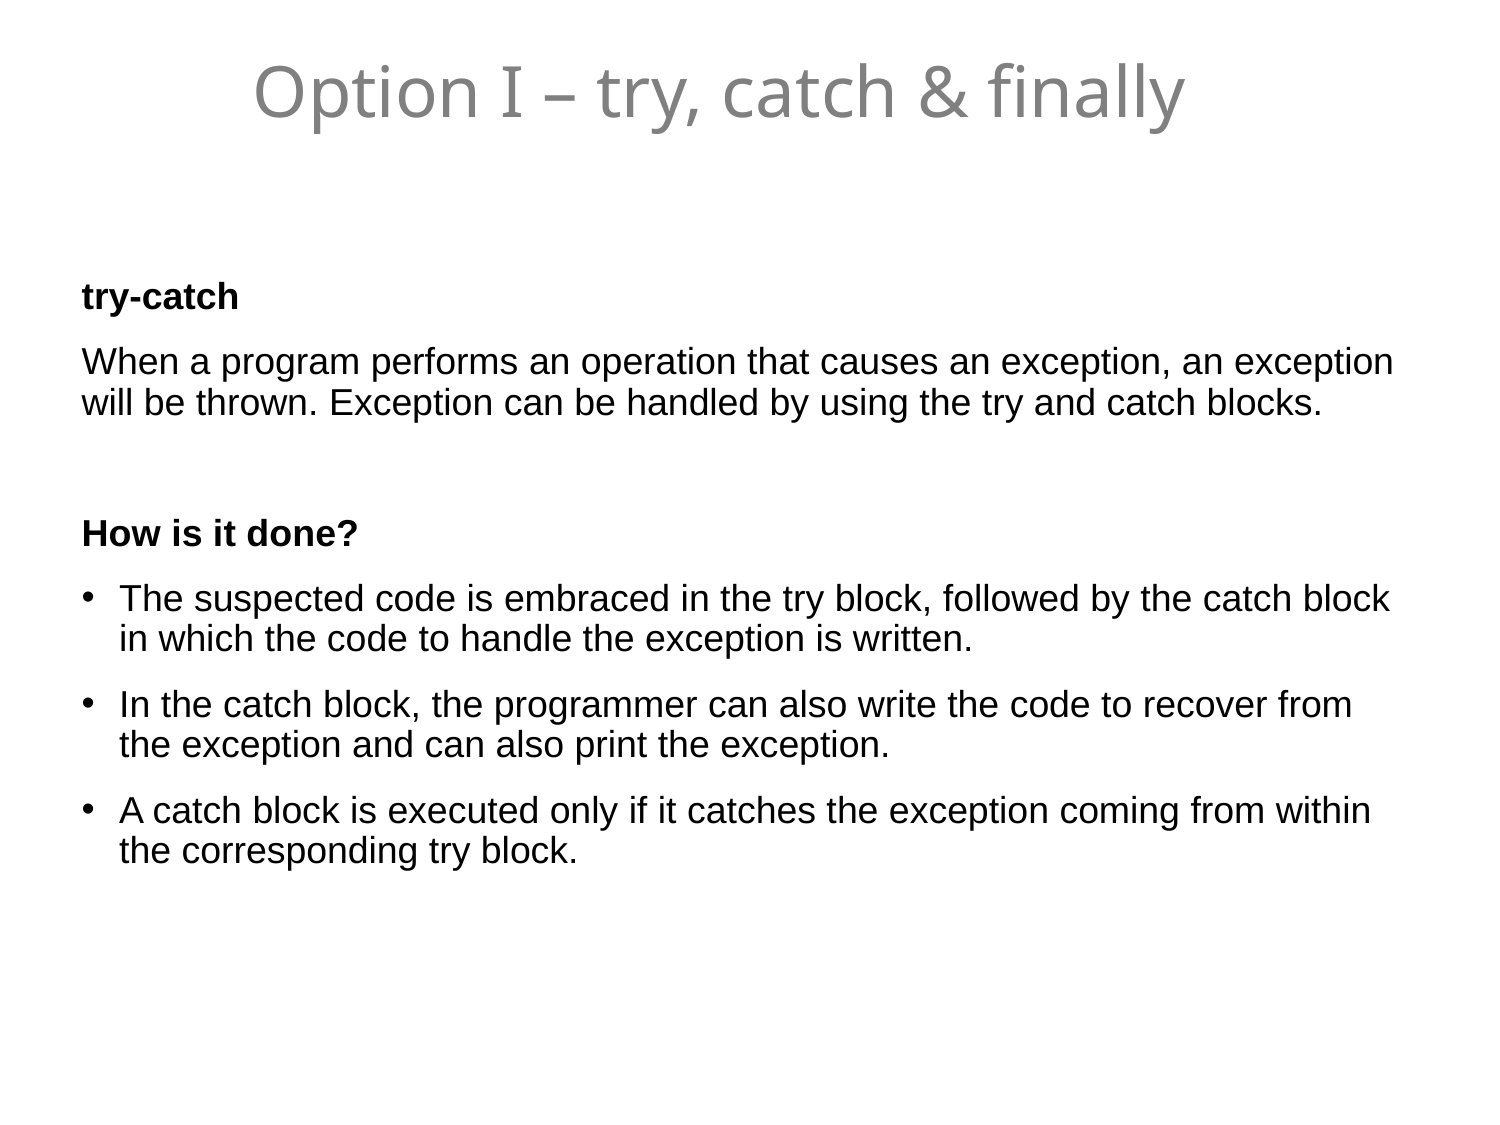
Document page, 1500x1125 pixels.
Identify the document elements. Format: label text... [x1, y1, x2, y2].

list try-catch When a program performs an operation that causes an exception, an exception will be thrown. Exception can be handled by using the try and catch blocks. How is it done? The suspected code is embraced in the try block, followed by the catch block in which the code to handle the exception is written. In the catch block, the programmer can also write the code to recover from the exception and can also print the exception. A catch block is executed only if it catches the exception coming from within the corresponding try block. [66, 269, 1425, 990]
title Option I – try, catch & finally [237, 2, 1500, 188]
